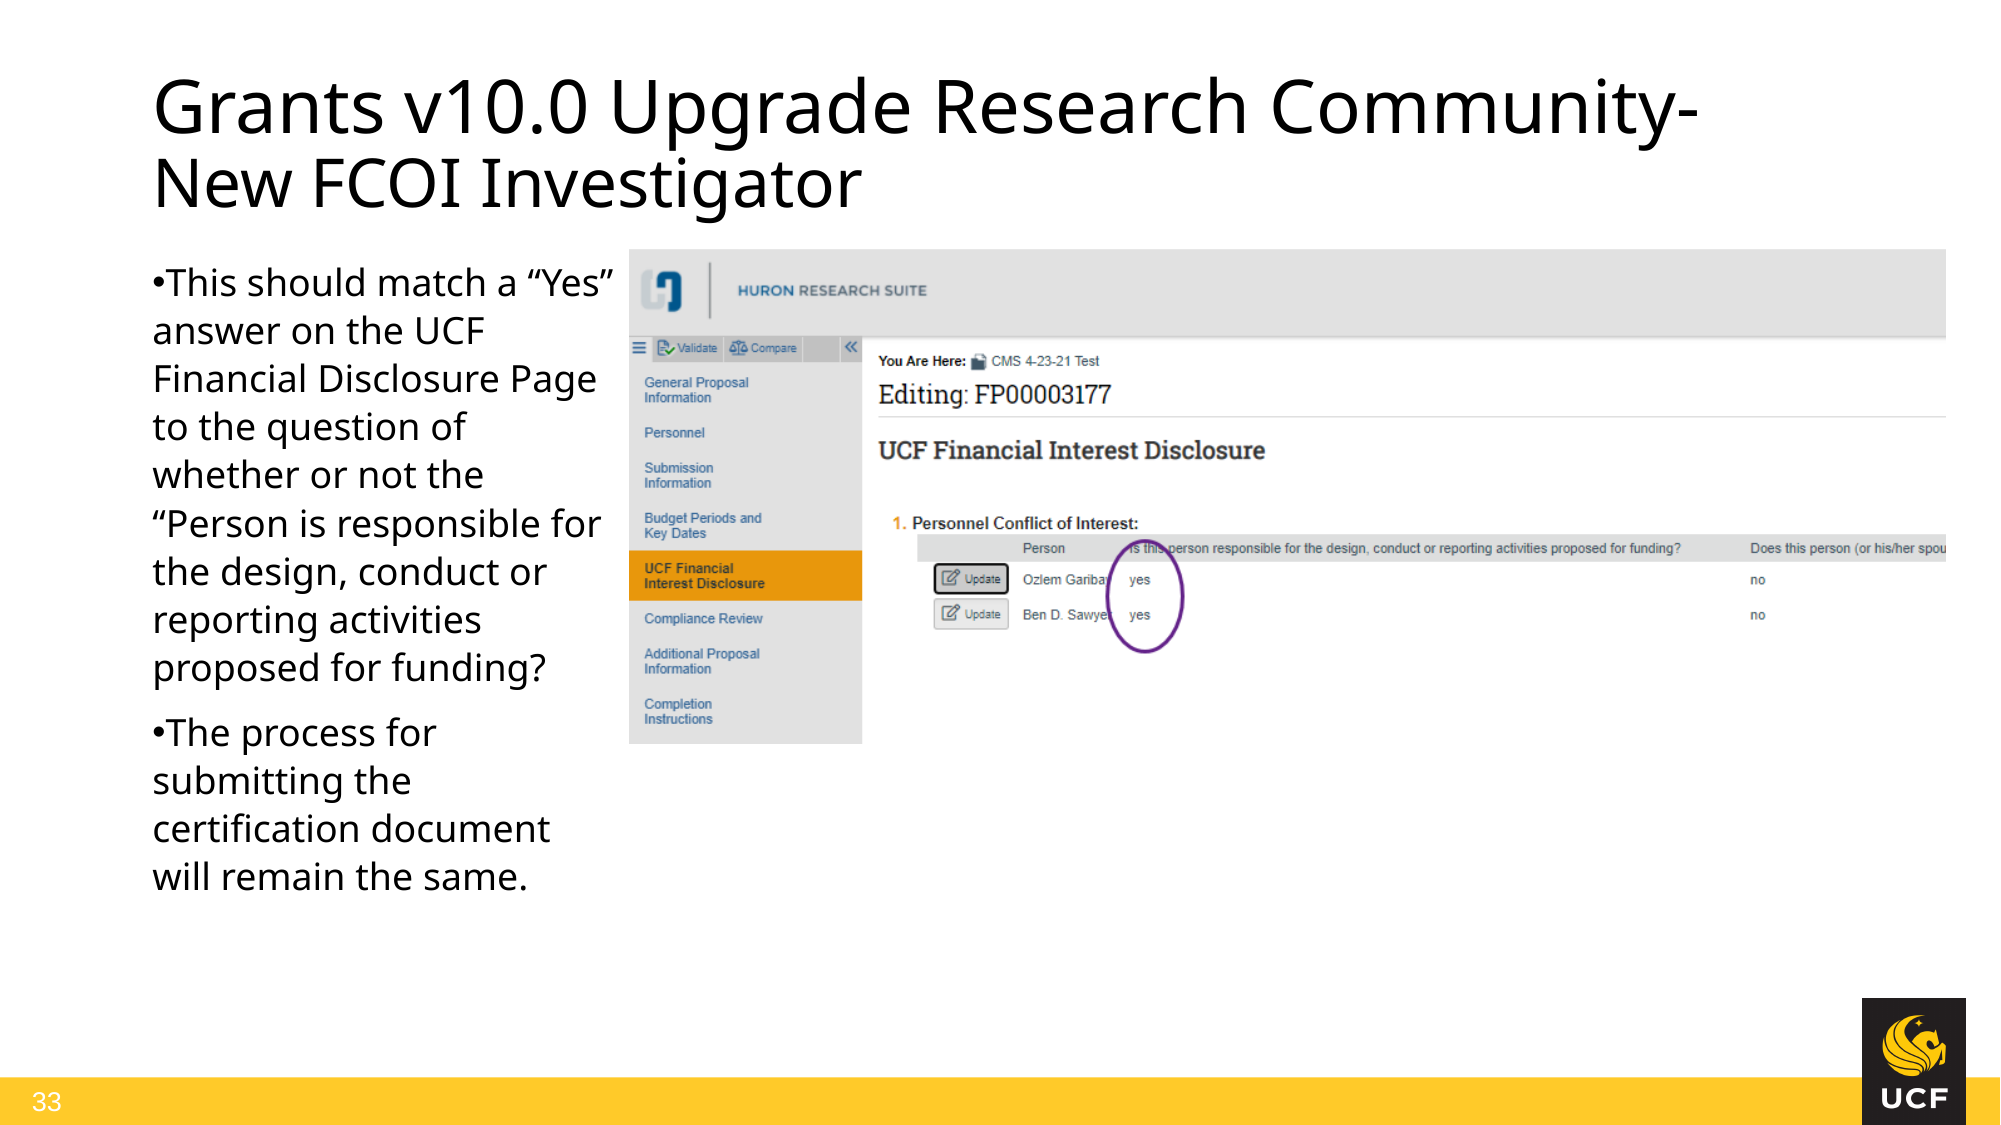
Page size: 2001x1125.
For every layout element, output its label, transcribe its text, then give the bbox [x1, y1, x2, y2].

slide_number 33 [16, 1077, 138, 1124]
picture [629, 248, 1946, 744]
picture [1862, 998, 1966, 1125]
list This should match a “Yes” answer on the UCF Financial Disclosure Page to the question of whether or not the “Person is responsible for the design, conduct or reporting activities proposed for funding? The process for submitting the certification document will remain the same. [137, 248, 630, 1014]
title Grants v10.0 Upgrade Research Community- New FCOI Investigator [137, 59, 1863, 231]
